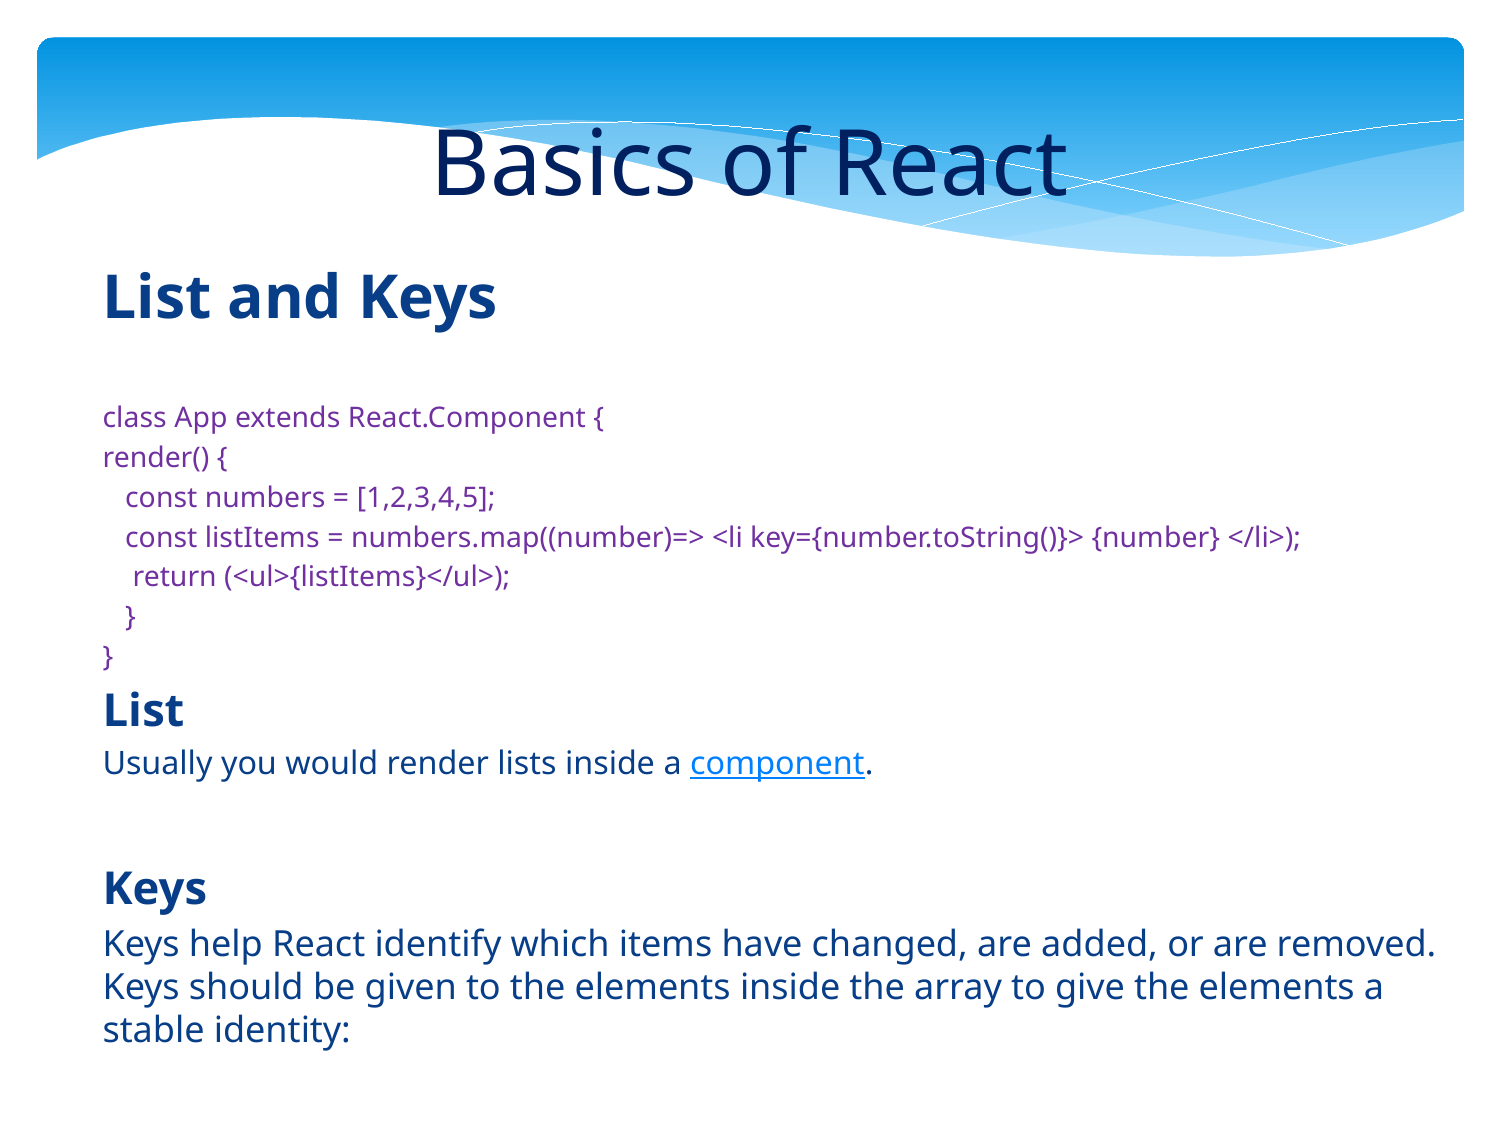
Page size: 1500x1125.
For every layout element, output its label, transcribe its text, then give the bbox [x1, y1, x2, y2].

title Basics of React [75, 55, 1425, 261]
list List and Keys class App extends React.Component { render() { const numbers = [1,2,3,4,5]; const listItems = numbers.map((number)=> <li key={number.toString()}> {number} </li>); return (<ul>{listItems}</ul>); } } List Usually you would render lists inside a component. Keys Keys help React identify which items have changed, are added, or are removed. Keys should be given to the elements inside the array to give the elements a stable identity: [87, 249, 1463, 1063]
